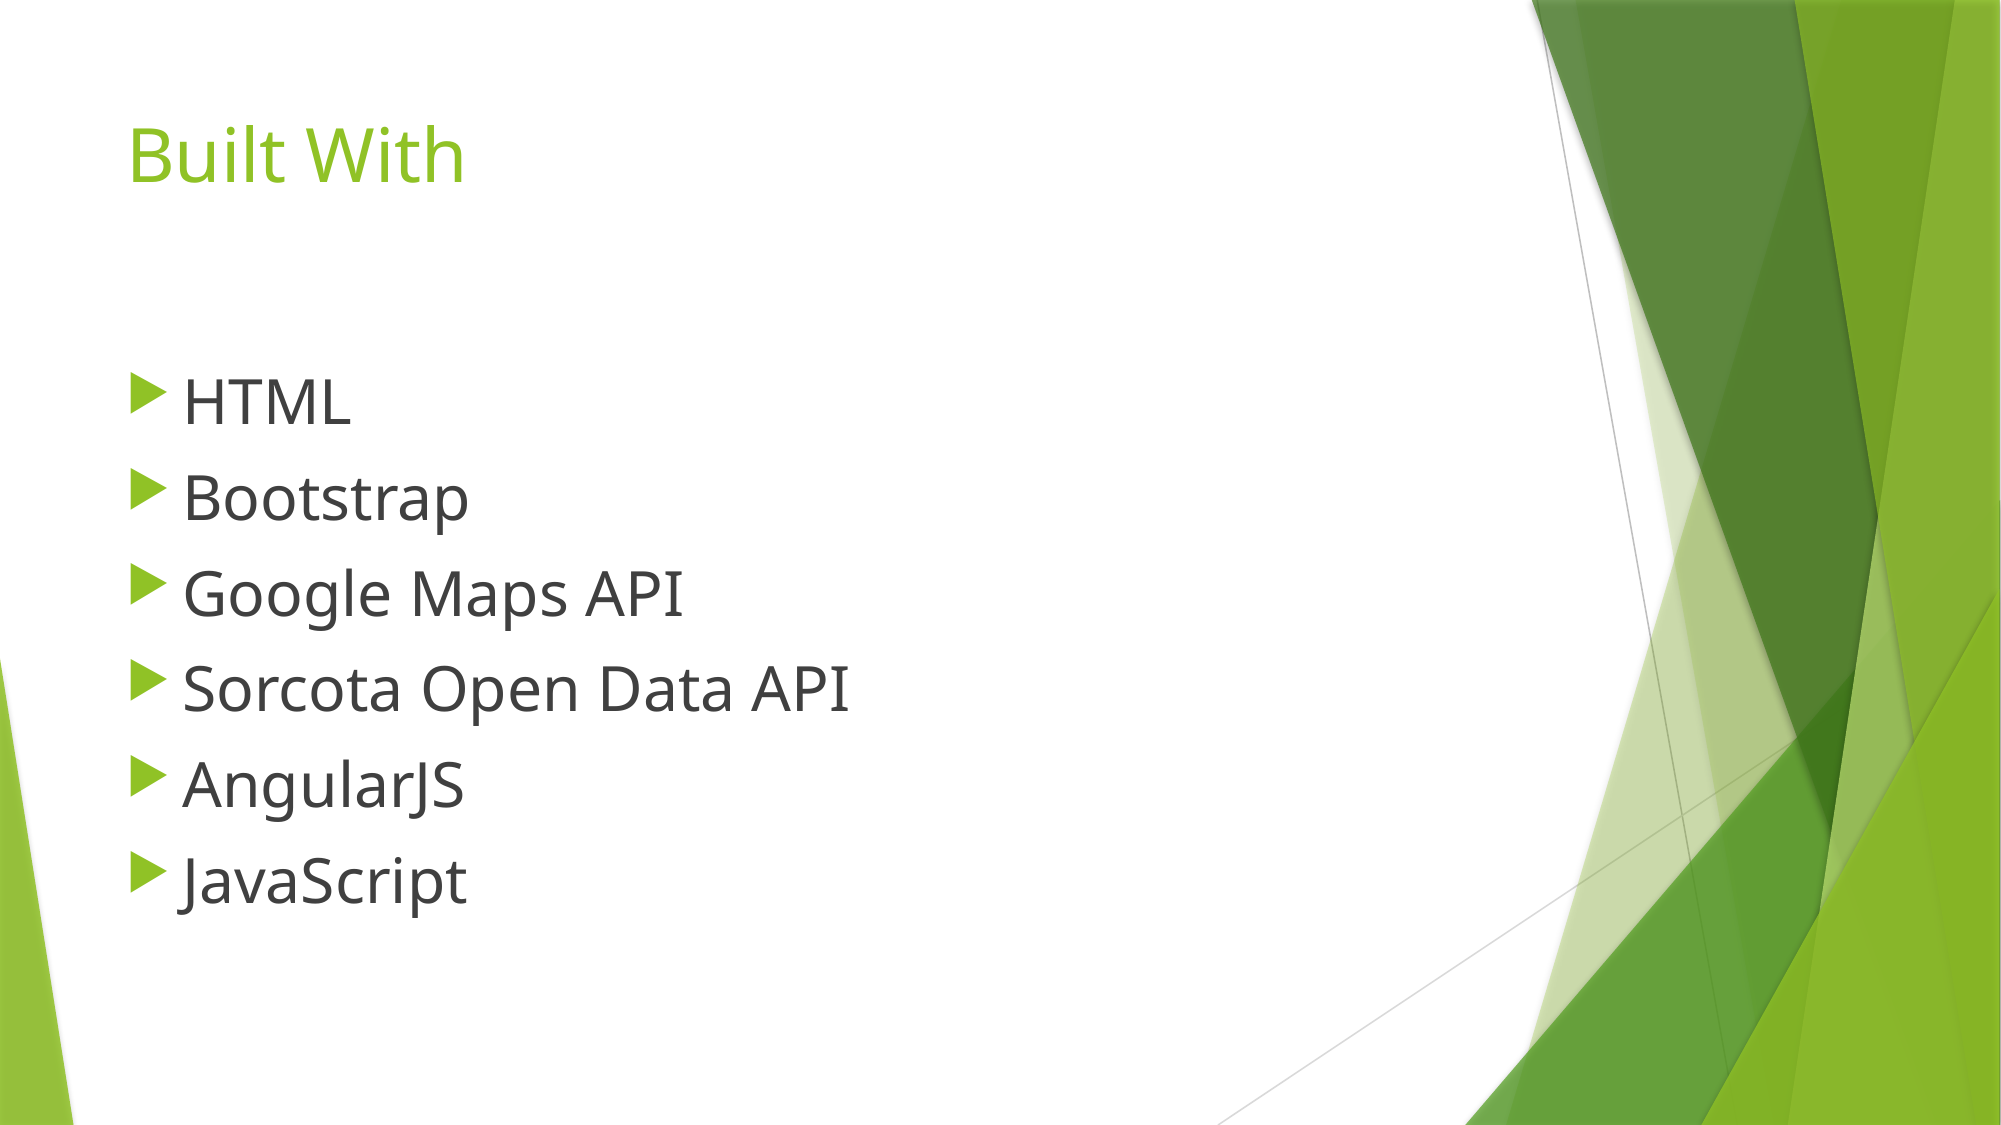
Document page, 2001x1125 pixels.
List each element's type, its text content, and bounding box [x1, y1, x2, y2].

title Built With [111, 99, 1522, 317]
list HTML Bootstrap Google Maps API Sorcota Open Data API AngularJS JavaScript [111, 354, 1522, 992]
